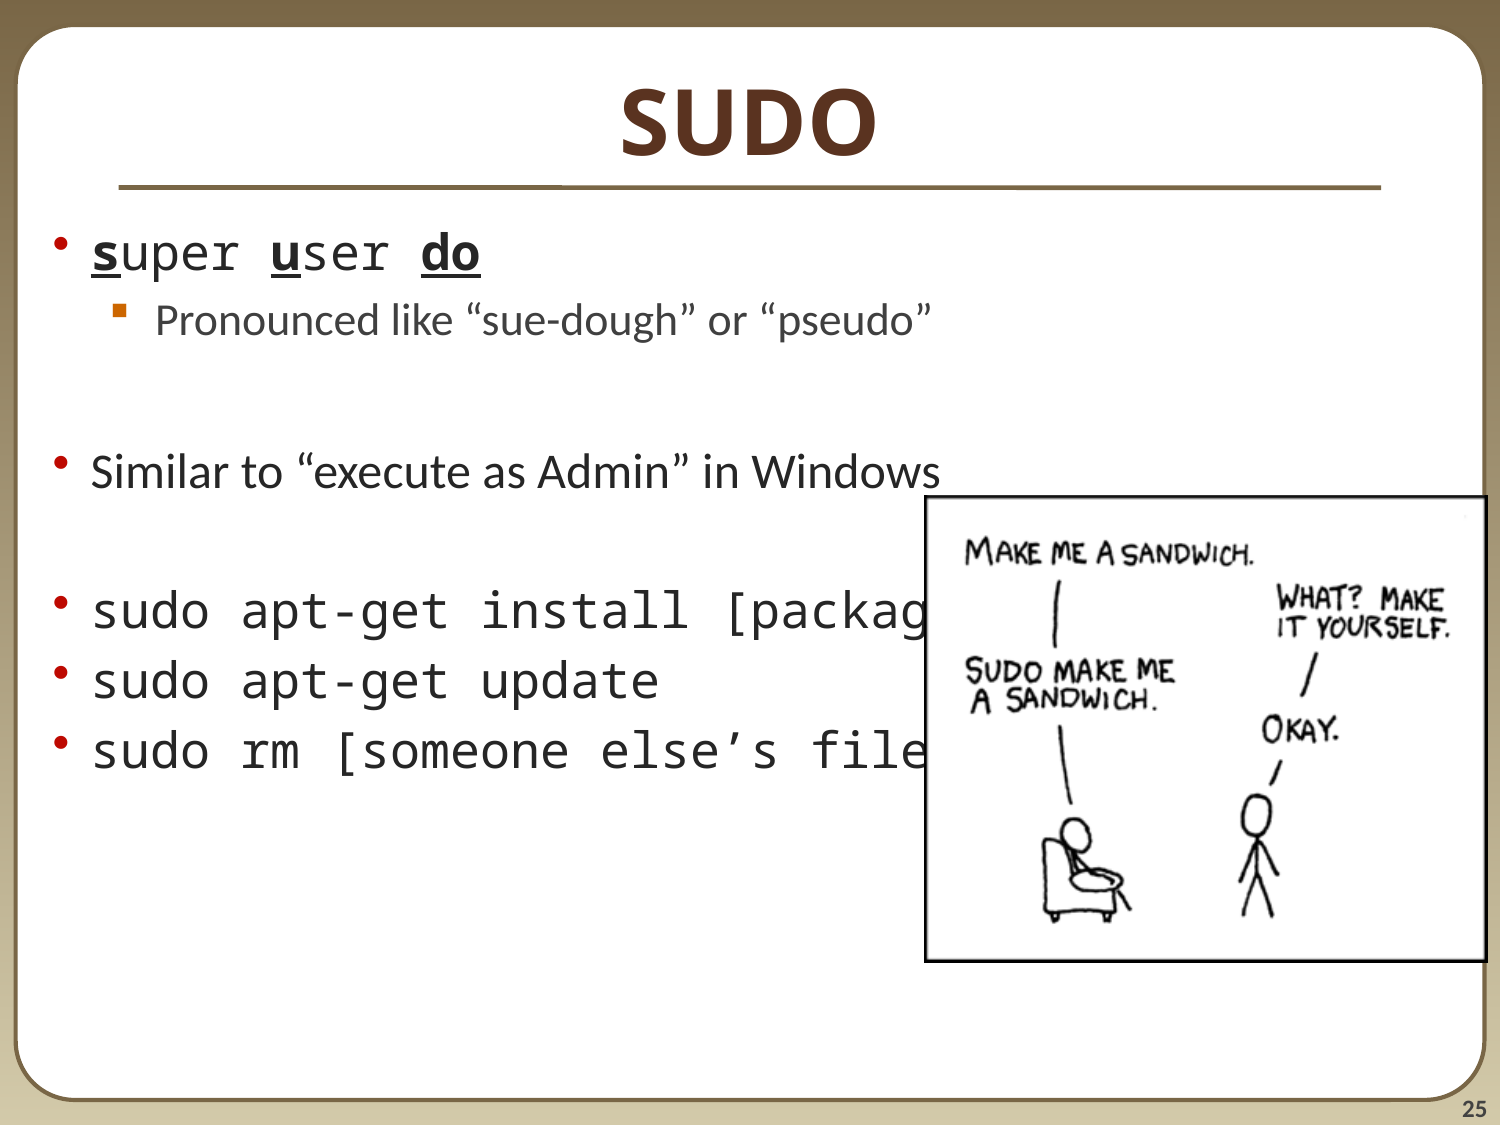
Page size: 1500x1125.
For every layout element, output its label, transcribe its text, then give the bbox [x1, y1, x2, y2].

title SUDO [0, 24, 1500, 212]
list super user do Pronounced like “sue-dough” or “pseudo” Similar to “execute as Admin” in Windows sudo apt-get install [package] sudo apt-get update sudo rm [someone else’s file] [0, 212, 1500, 963]
picture [924, 495, 1488, 963]
